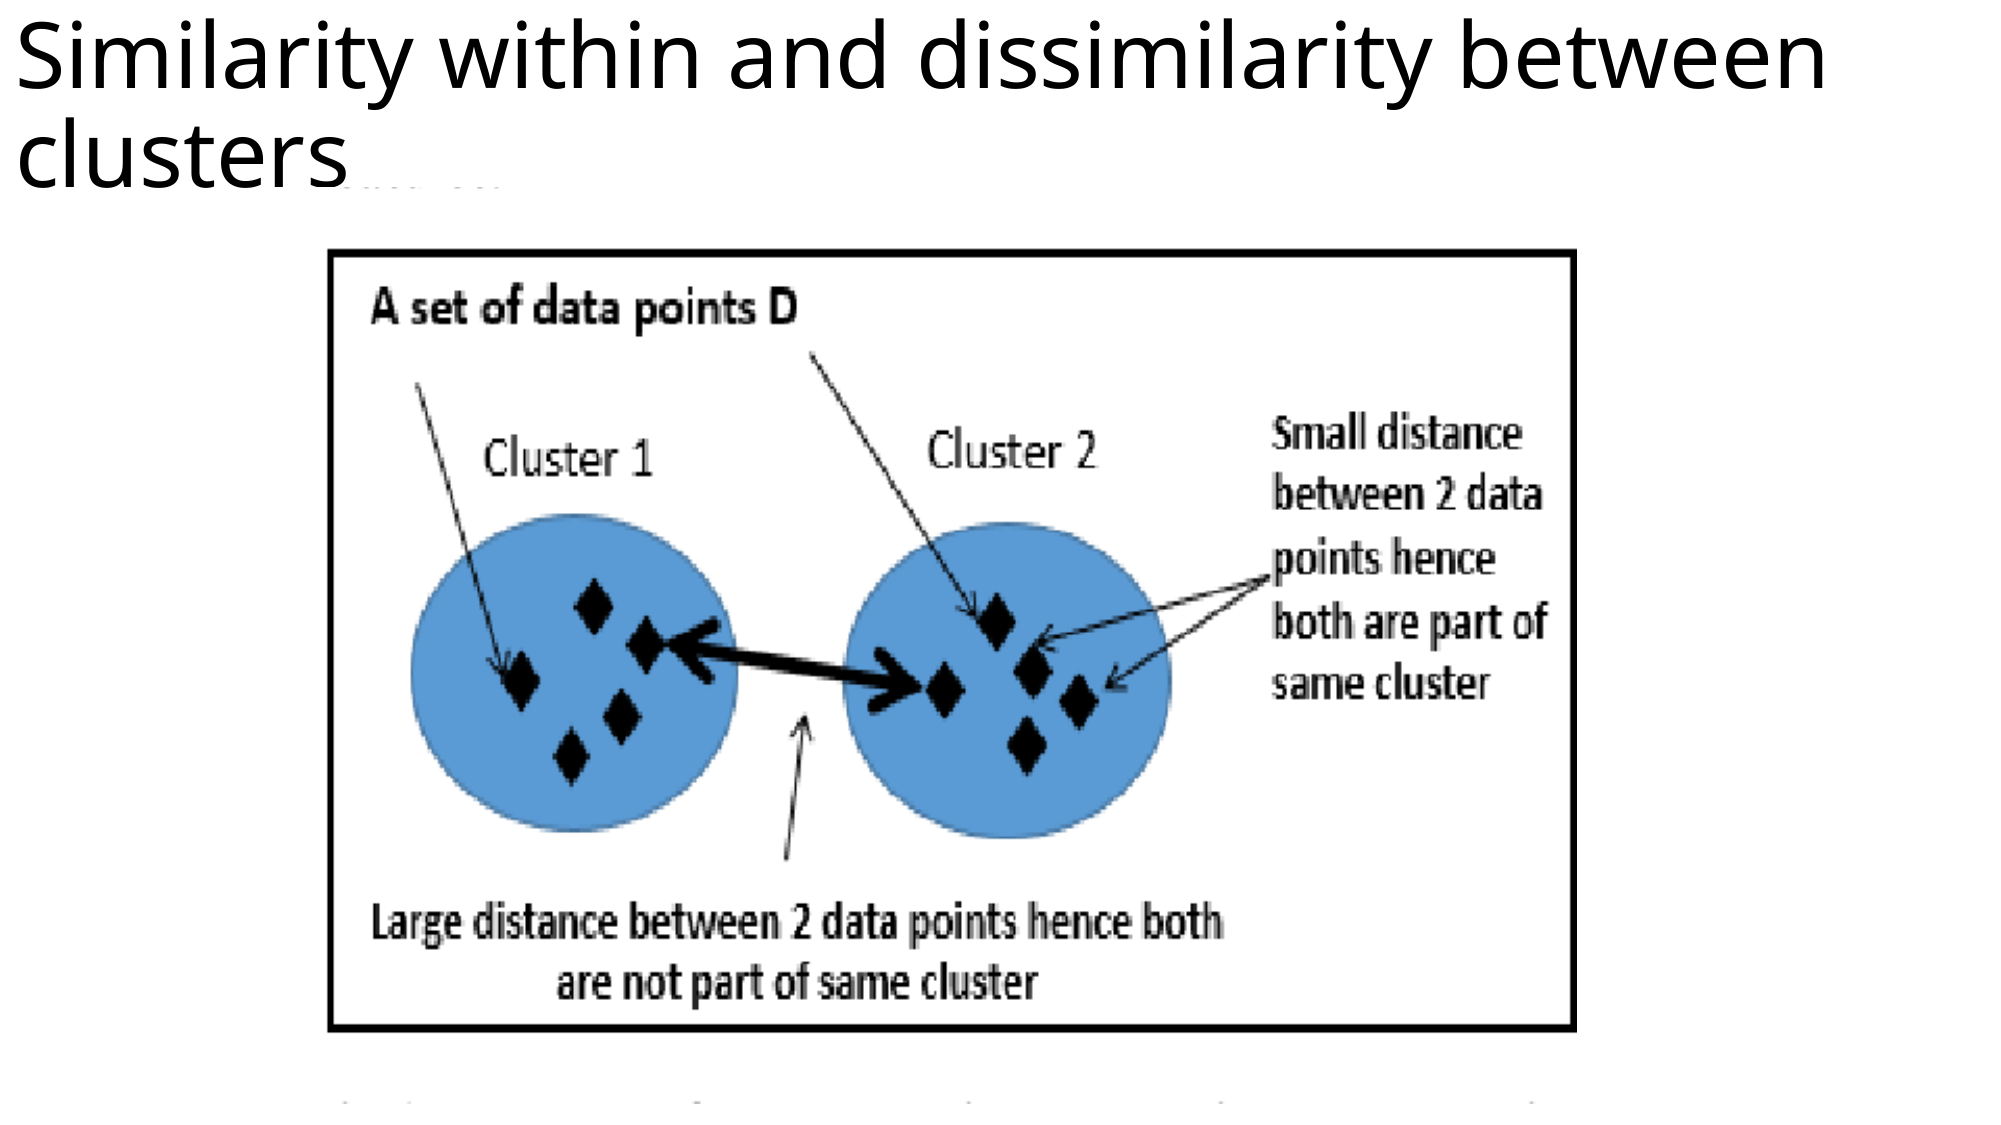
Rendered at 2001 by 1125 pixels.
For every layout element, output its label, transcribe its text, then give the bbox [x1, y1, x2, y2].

title Similarity within and dissimilarity between clusters [0, 0, 2000, 218]
picture [305, 186, 1577, 1105]
